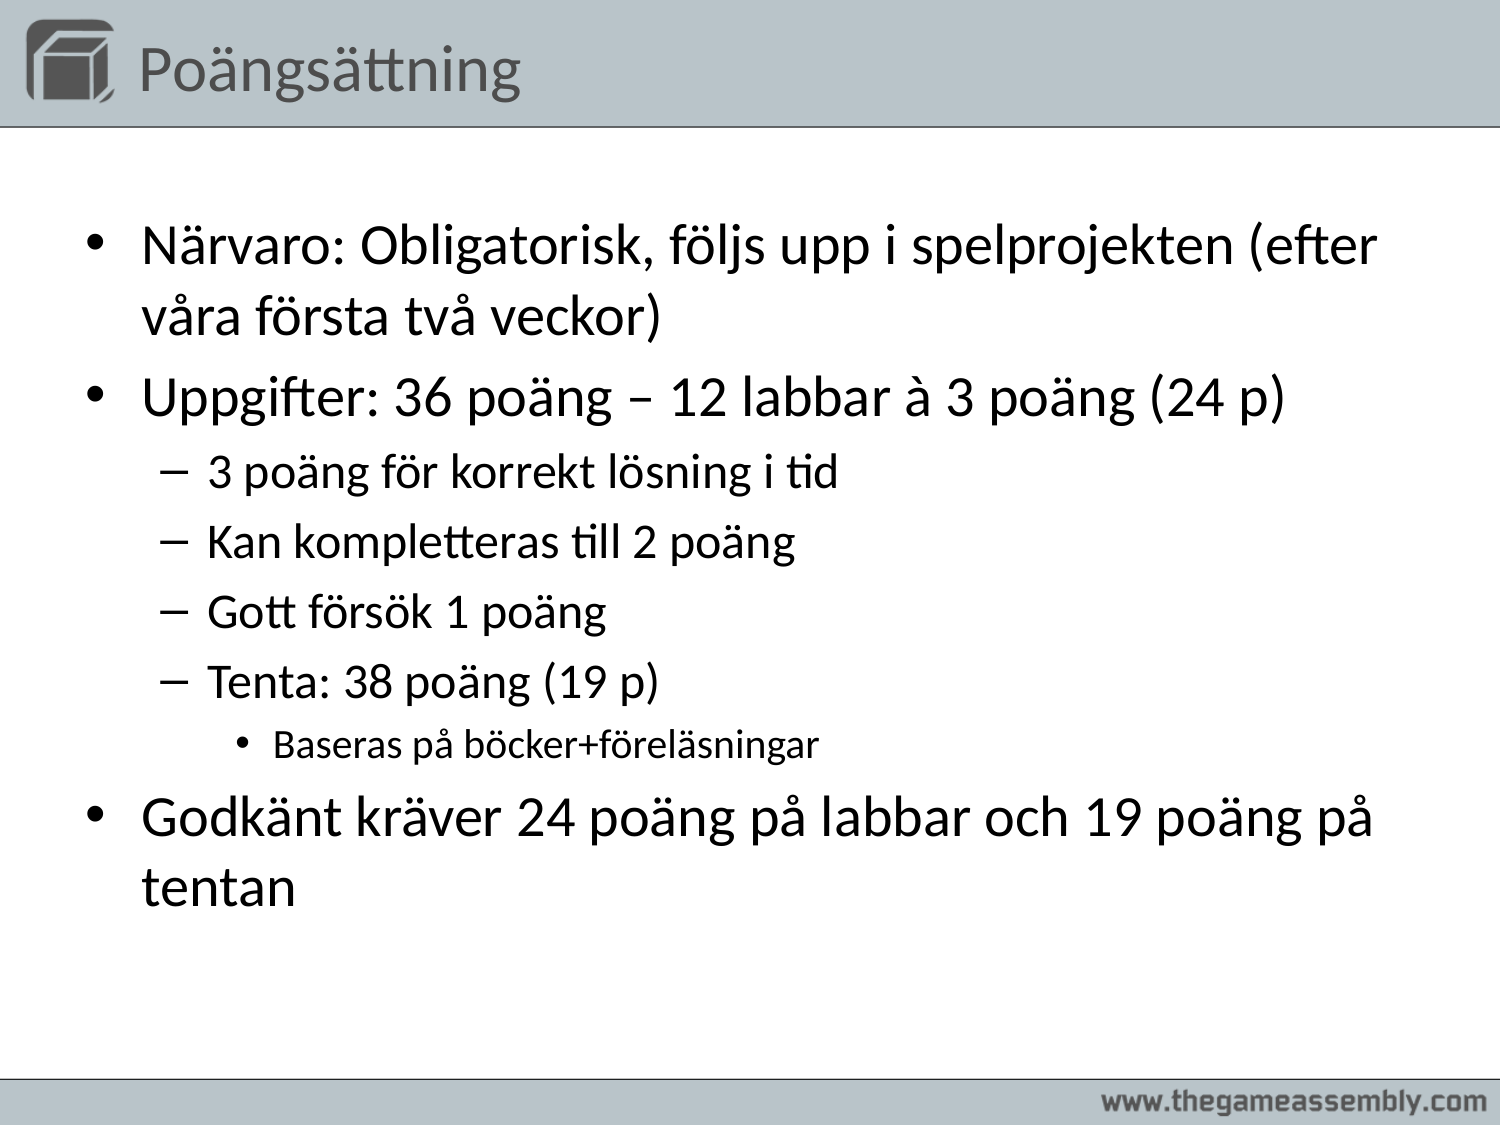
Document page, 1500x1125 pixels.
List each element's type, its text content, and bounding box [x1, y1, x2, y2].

list Närvaro: Obligatorisk, följs upp i spelprojekten (efter våra första två veckor) Uppgifter: 36 poäng – 12 labbar à 3 poäng (24 p) 3 poäng för korrekt lösning i tid Kan kompletteras till 2 poäng Gott försök 1 poäng Tenta: 38 poäng (19 p) Baseras på böcker+föreläsningar Godkänt kräver 24 poäng på labbar och 19 poäng på tentan [70, 152, 1421, 973]
title Poängsättning [123, 0, 1500, 130]
picture [0, 0, 1500, 1125]
